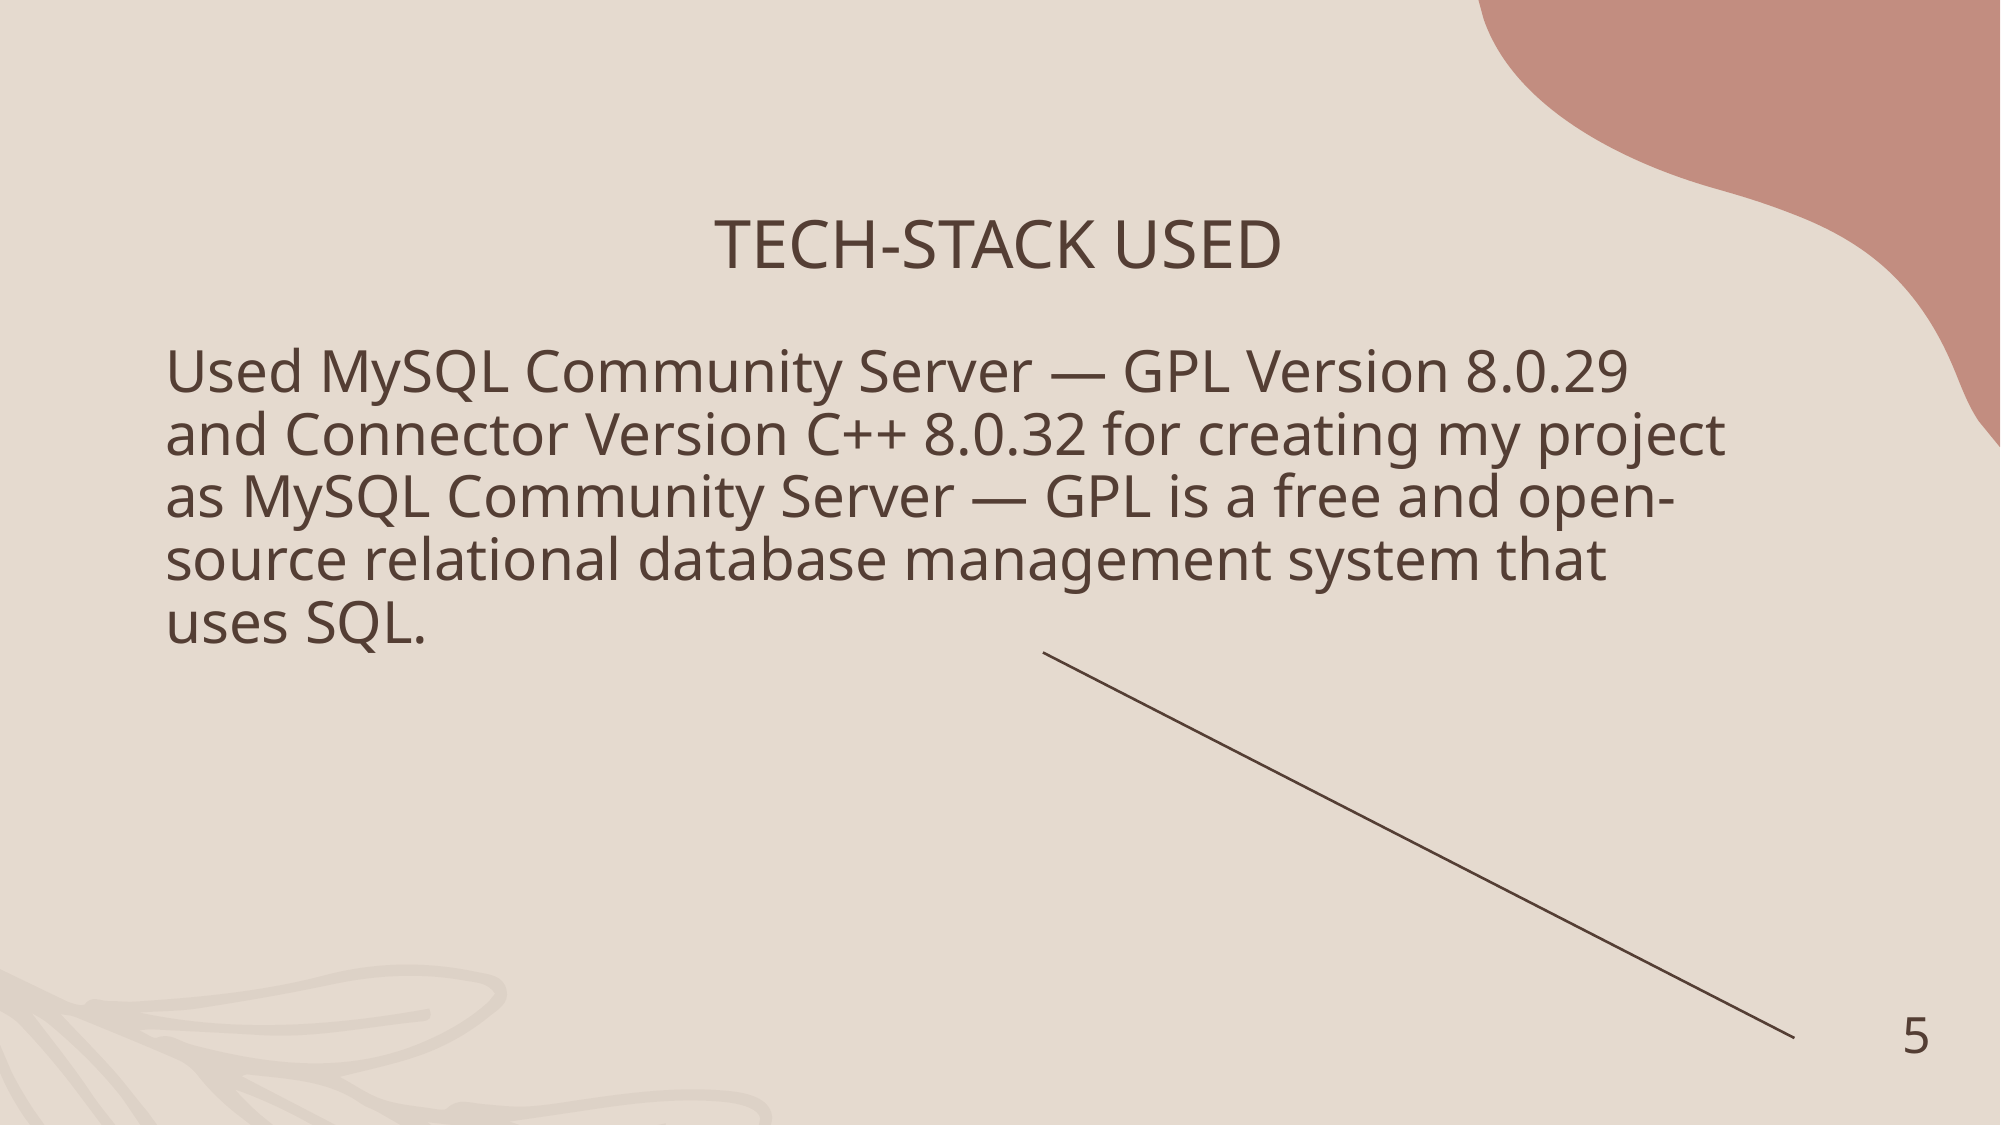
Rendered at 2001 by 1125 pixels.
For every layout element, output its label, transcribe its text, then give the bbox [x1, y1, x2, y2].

slide_number 5 [1862, 964, 1971, 1112]
title TECH-STACK USED [150, 140, 1850, 291]
list Used MySQL Community Server — GPL Version 8.0.29 and Connector Version C++ 8.0.32 for creating my project as MySQL Community Server — GPL is a free and open-source relational database management system that uses SQL. [150, 334, 1749, 971]
